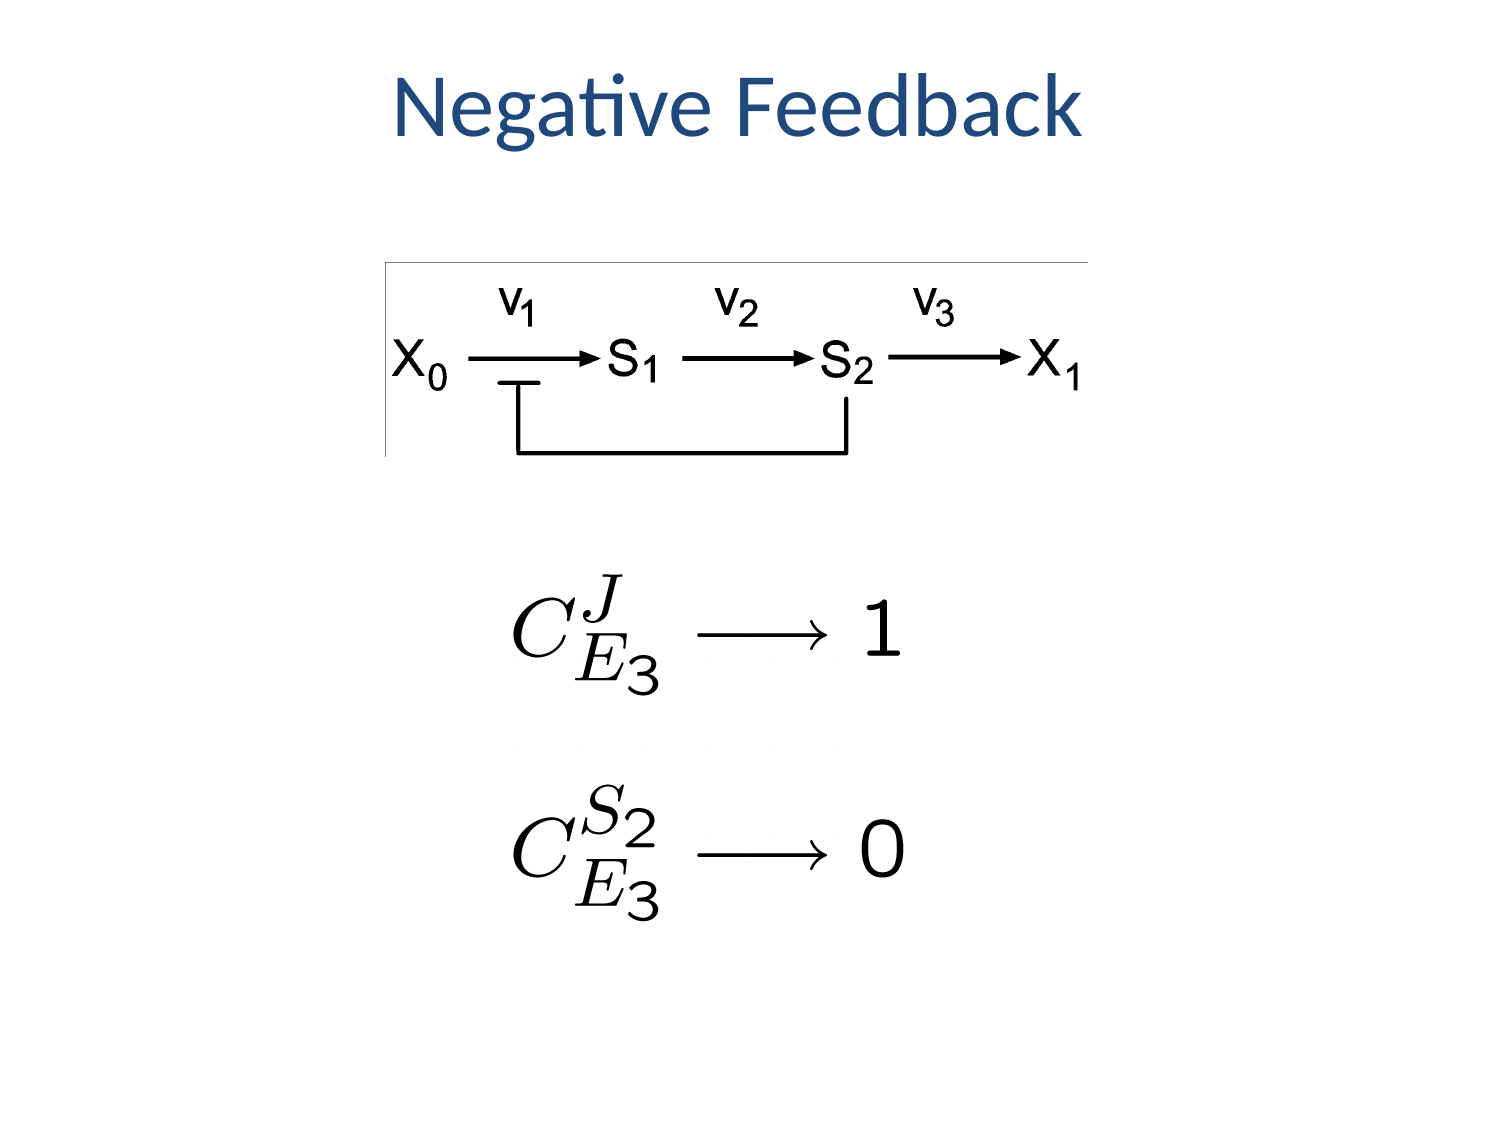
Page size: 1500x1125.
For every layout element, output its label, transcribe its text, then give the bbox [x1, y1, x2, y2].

picture [385, 262, 1088, 457]
picture [512, 574, 905, 926]
title Negative Feedback [99, 37, 1375, 163]
